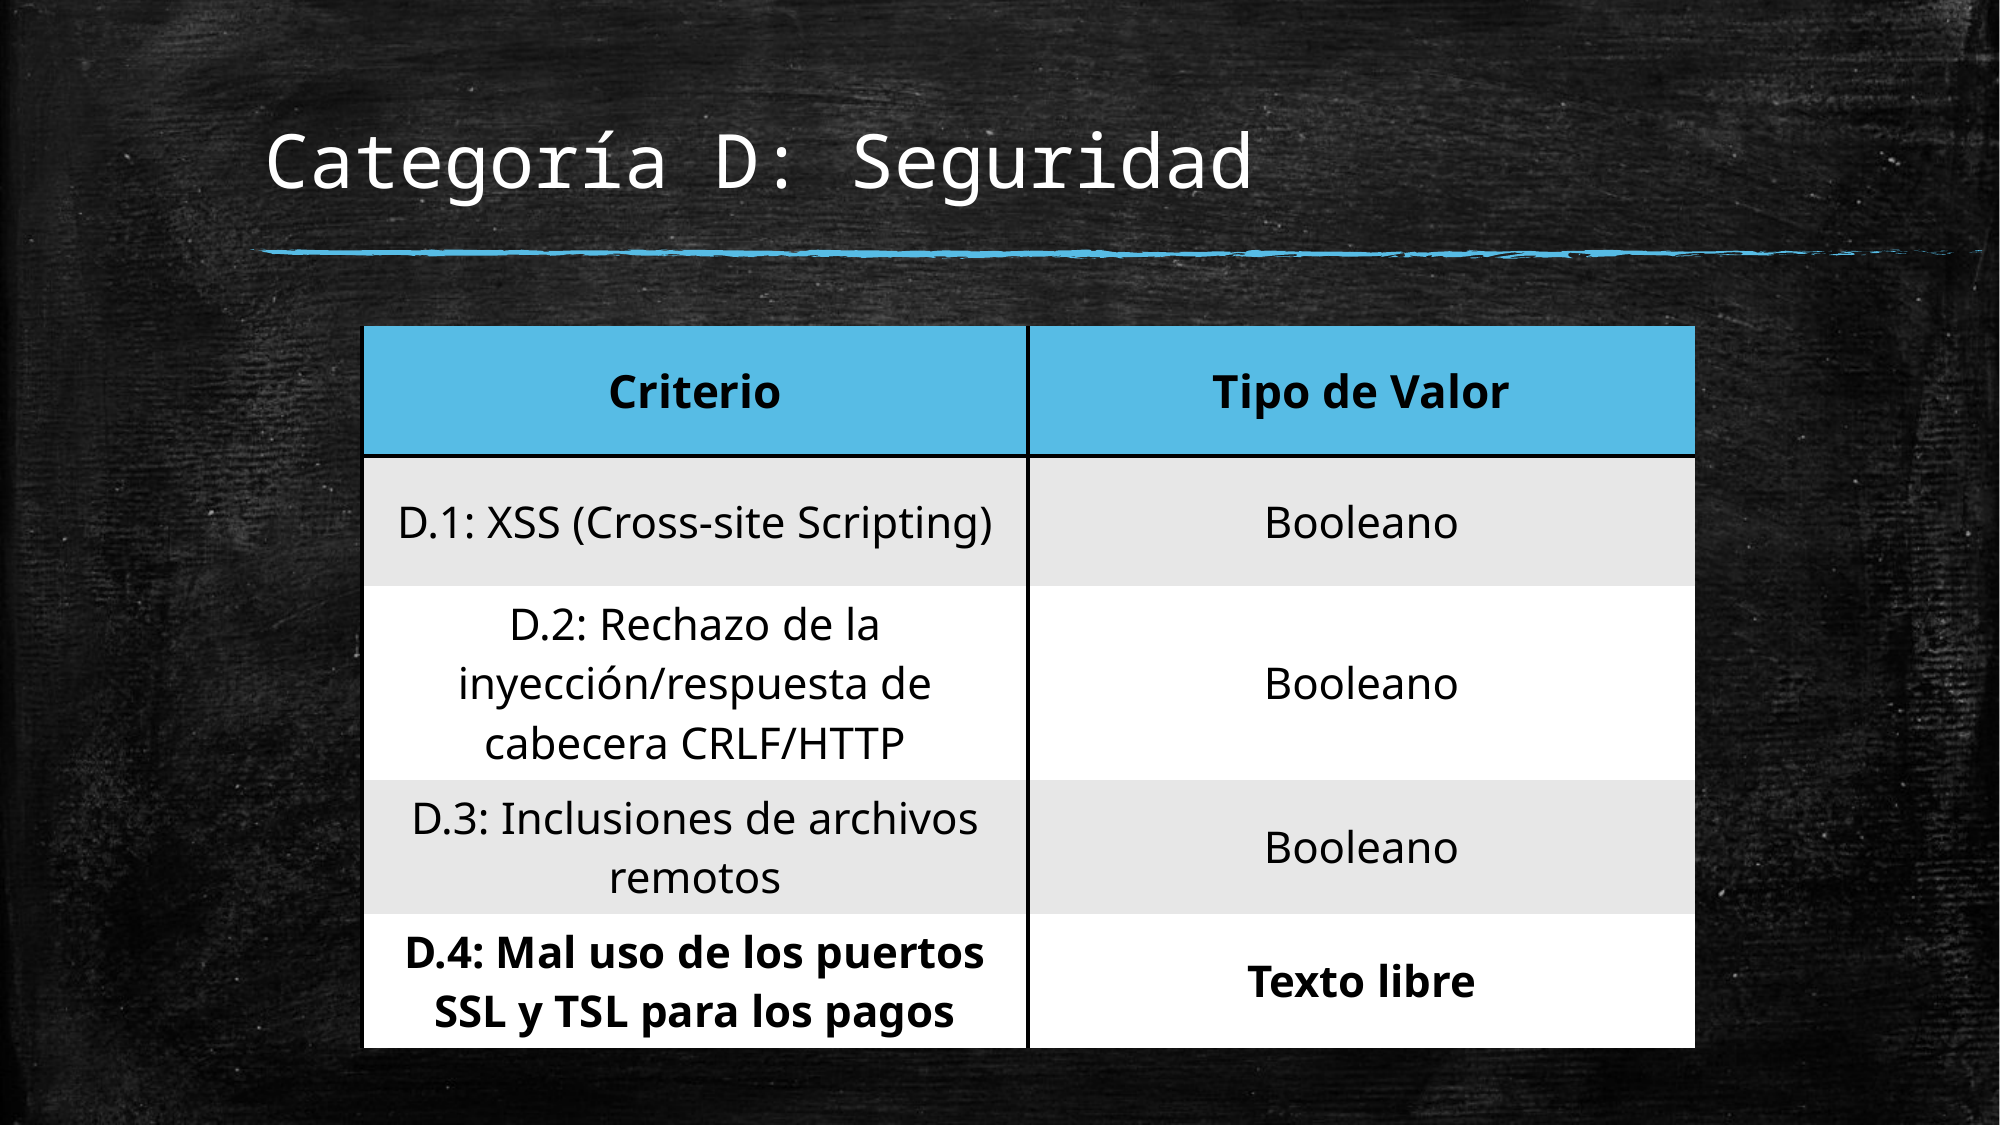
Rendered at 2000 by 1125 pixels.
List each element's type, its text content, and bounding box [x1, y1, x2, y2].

table_cell Booleano [1030, 458, 1695, 586]
table_header Tipo de Valor [1030, 326, 1695, 454]
table_cell D.4: Mal uso de los puertos SSL y TSL para los pagos [364, 914, 1026, 1048]
table_cell D.2: Rechazo de la inyección/respuesta de cabecera CRLF/HTTP [364, 586, 1026, 780]
table_cell Booleano [1030, 780, 1695, 914]
title Categoría D: Seguridad [249, 45, 1874, 213]
table_cell Texto libre [1030, 914, 1695, 1048]
list [267, 314, 1768, 1015]
table_cell D.1: XSS (Cross-site Scripting) [364, 458, 1026, 586]
table_cell Booleano [1030, 586, 1695, 780]
table_cell D.3: Inclusiones de archivos remotos [364, 780, 1026, 914]
table_header Criterio [364, 326, 1026, 454]
